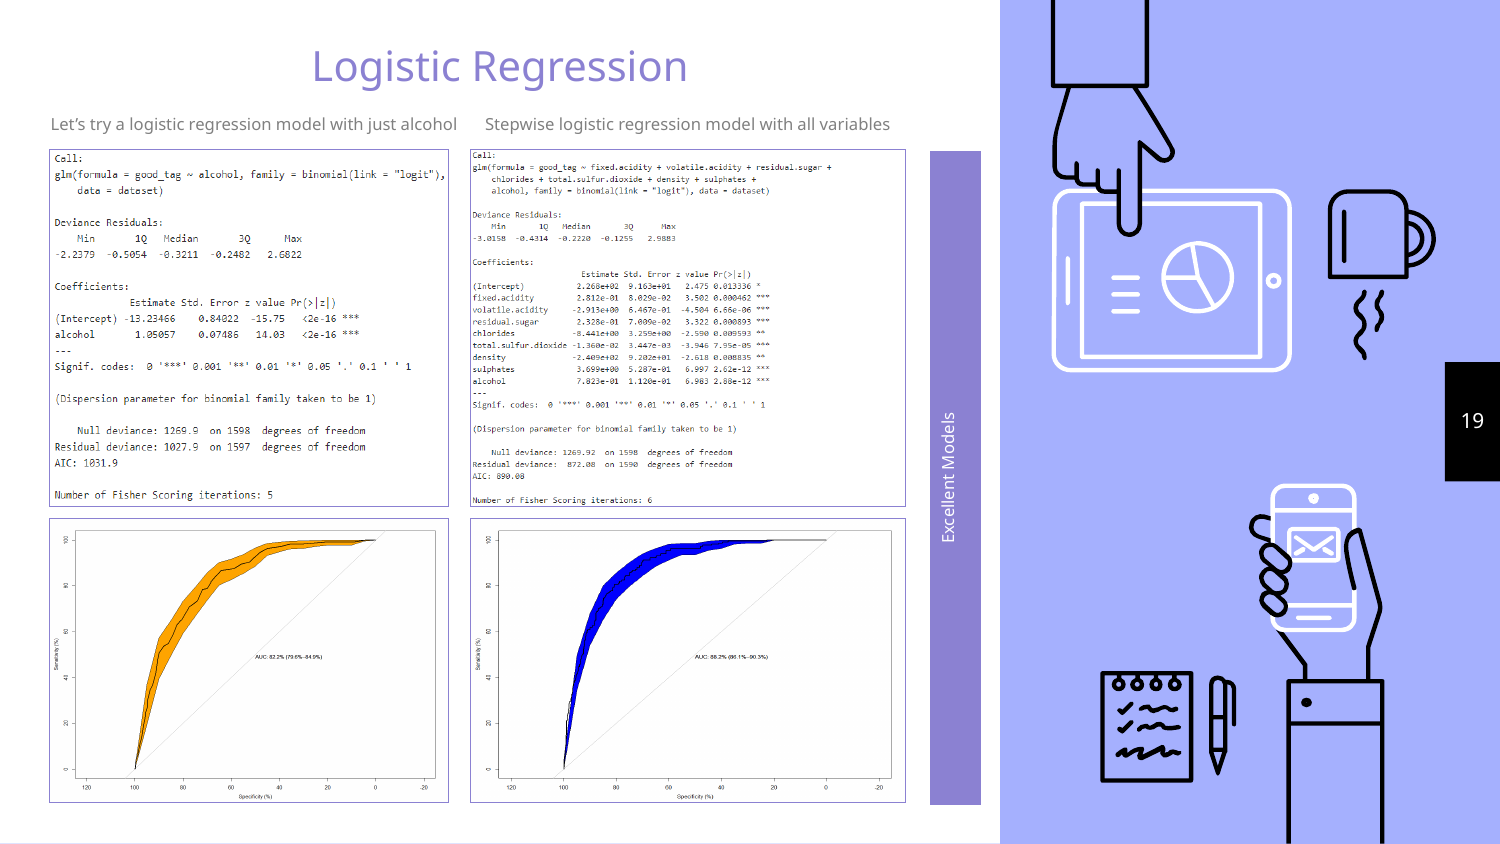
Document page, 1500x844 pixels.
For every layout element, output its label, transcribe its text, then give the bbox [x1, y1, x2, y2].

picture [470, 148, 907, 508]
picture [49, 518, 450, 803]
text_box Let’s try a logistic regression model with just alcohol [35, 106, 470, 142]
text_box Excellent Models [930, 151, 981, 805]
picture [49, 148, 450, 508]
slide_number 19 [1444, 362, 1500, 482]
text_box Logistic Regression [0, 32, 1000, 98]
text_box Stepwise logistic regression model with all variables [470, 106, 921, 142]
picture [470, 518, 907, 803]
